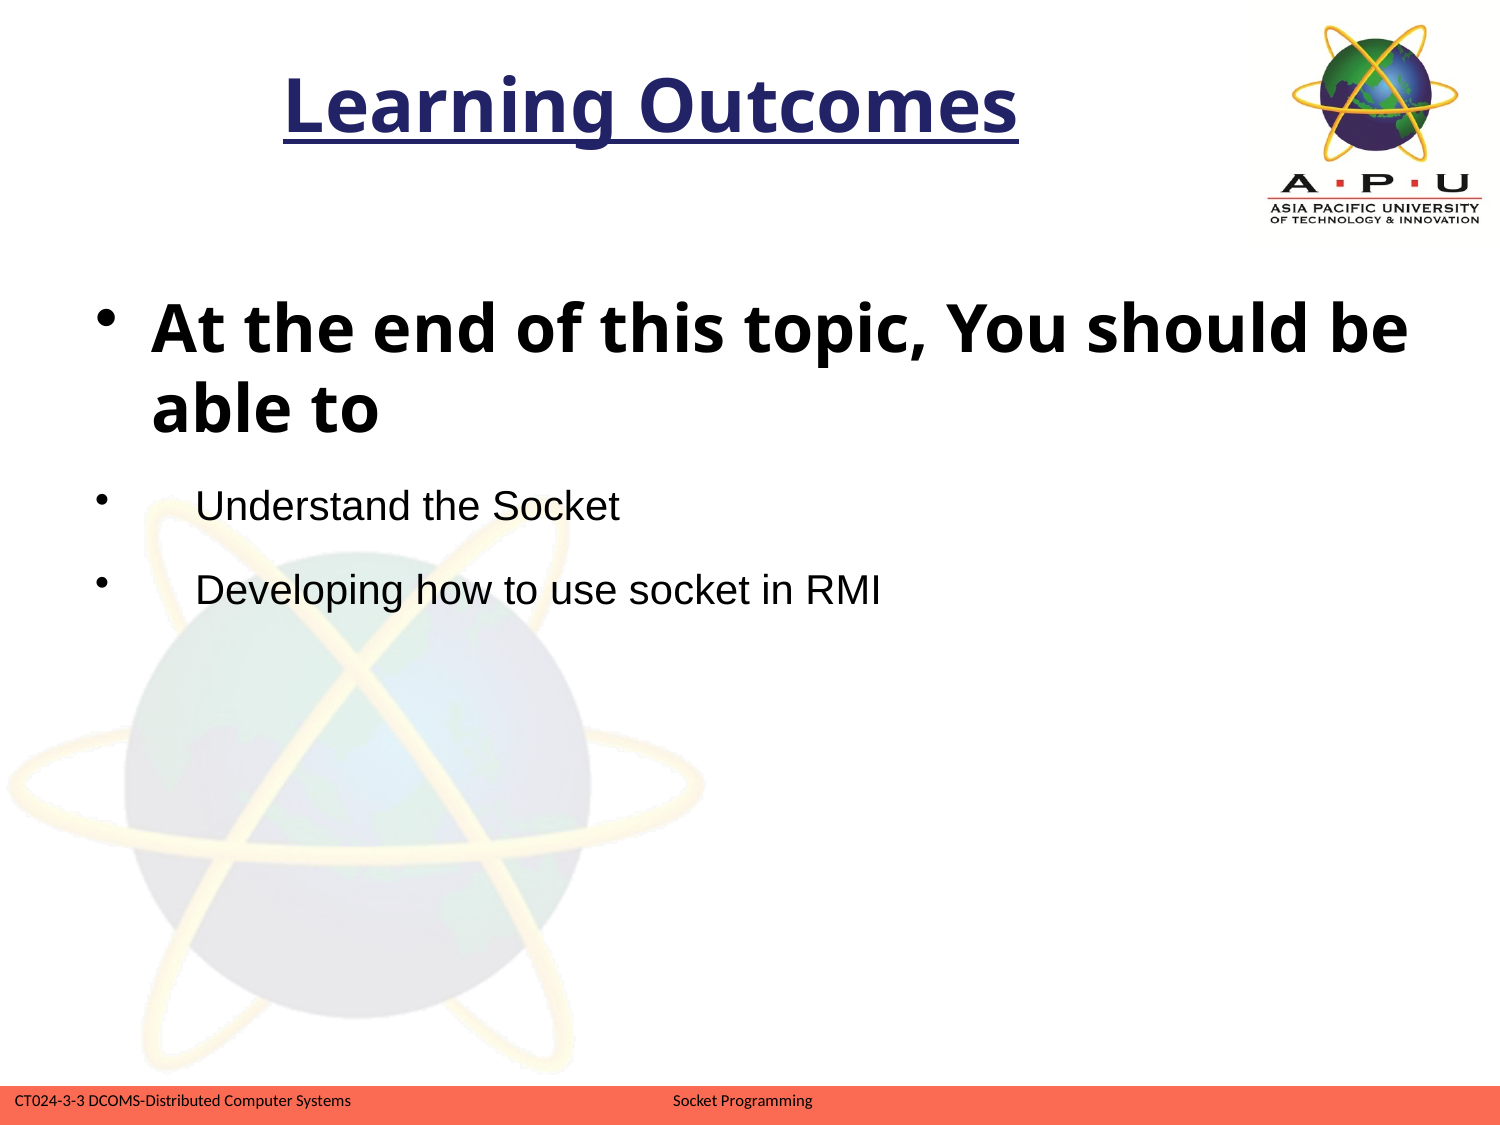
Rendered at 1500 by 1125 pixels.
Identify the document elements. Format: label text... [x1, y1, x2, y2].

picture [1251, 0, 1500, 249]
list At the end of this topic, You should be able to Understand the Socket Developing how to use socket in RMI [79, 278, 1430, 1059]
text_box Learning Outcomes [267, 50, 1034, 156]
